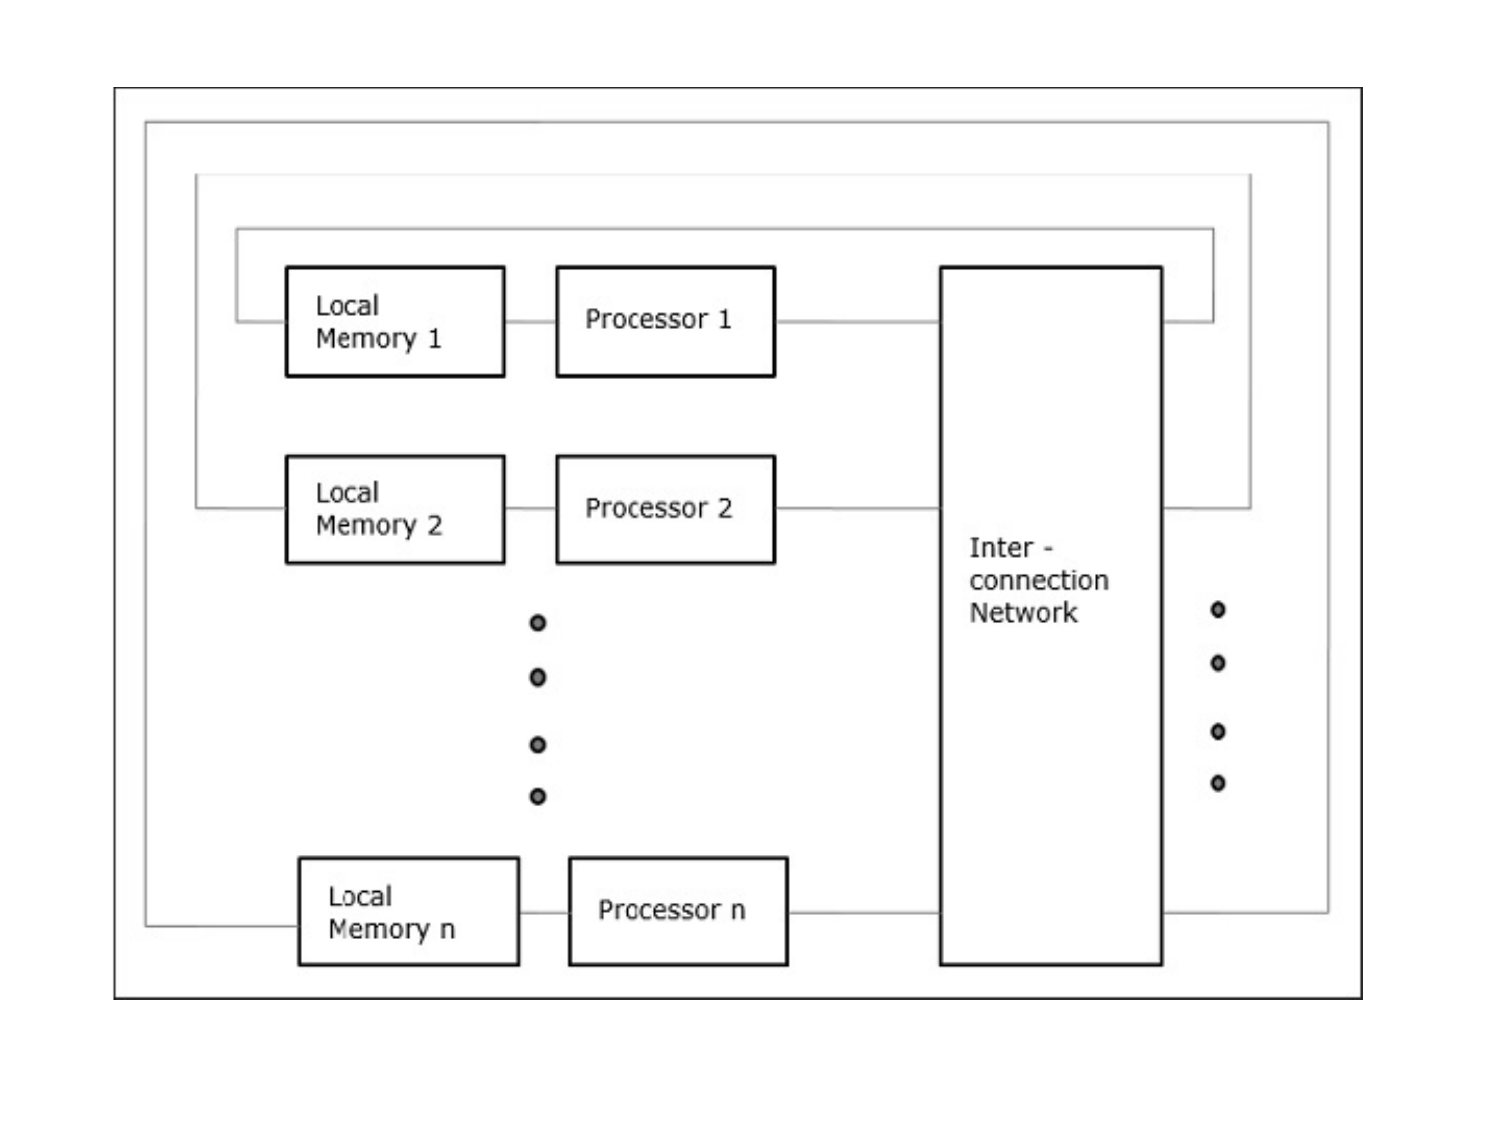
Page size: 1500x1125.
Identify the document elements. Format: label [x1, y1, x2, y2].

picture [112, 87, 1363, 1001]
